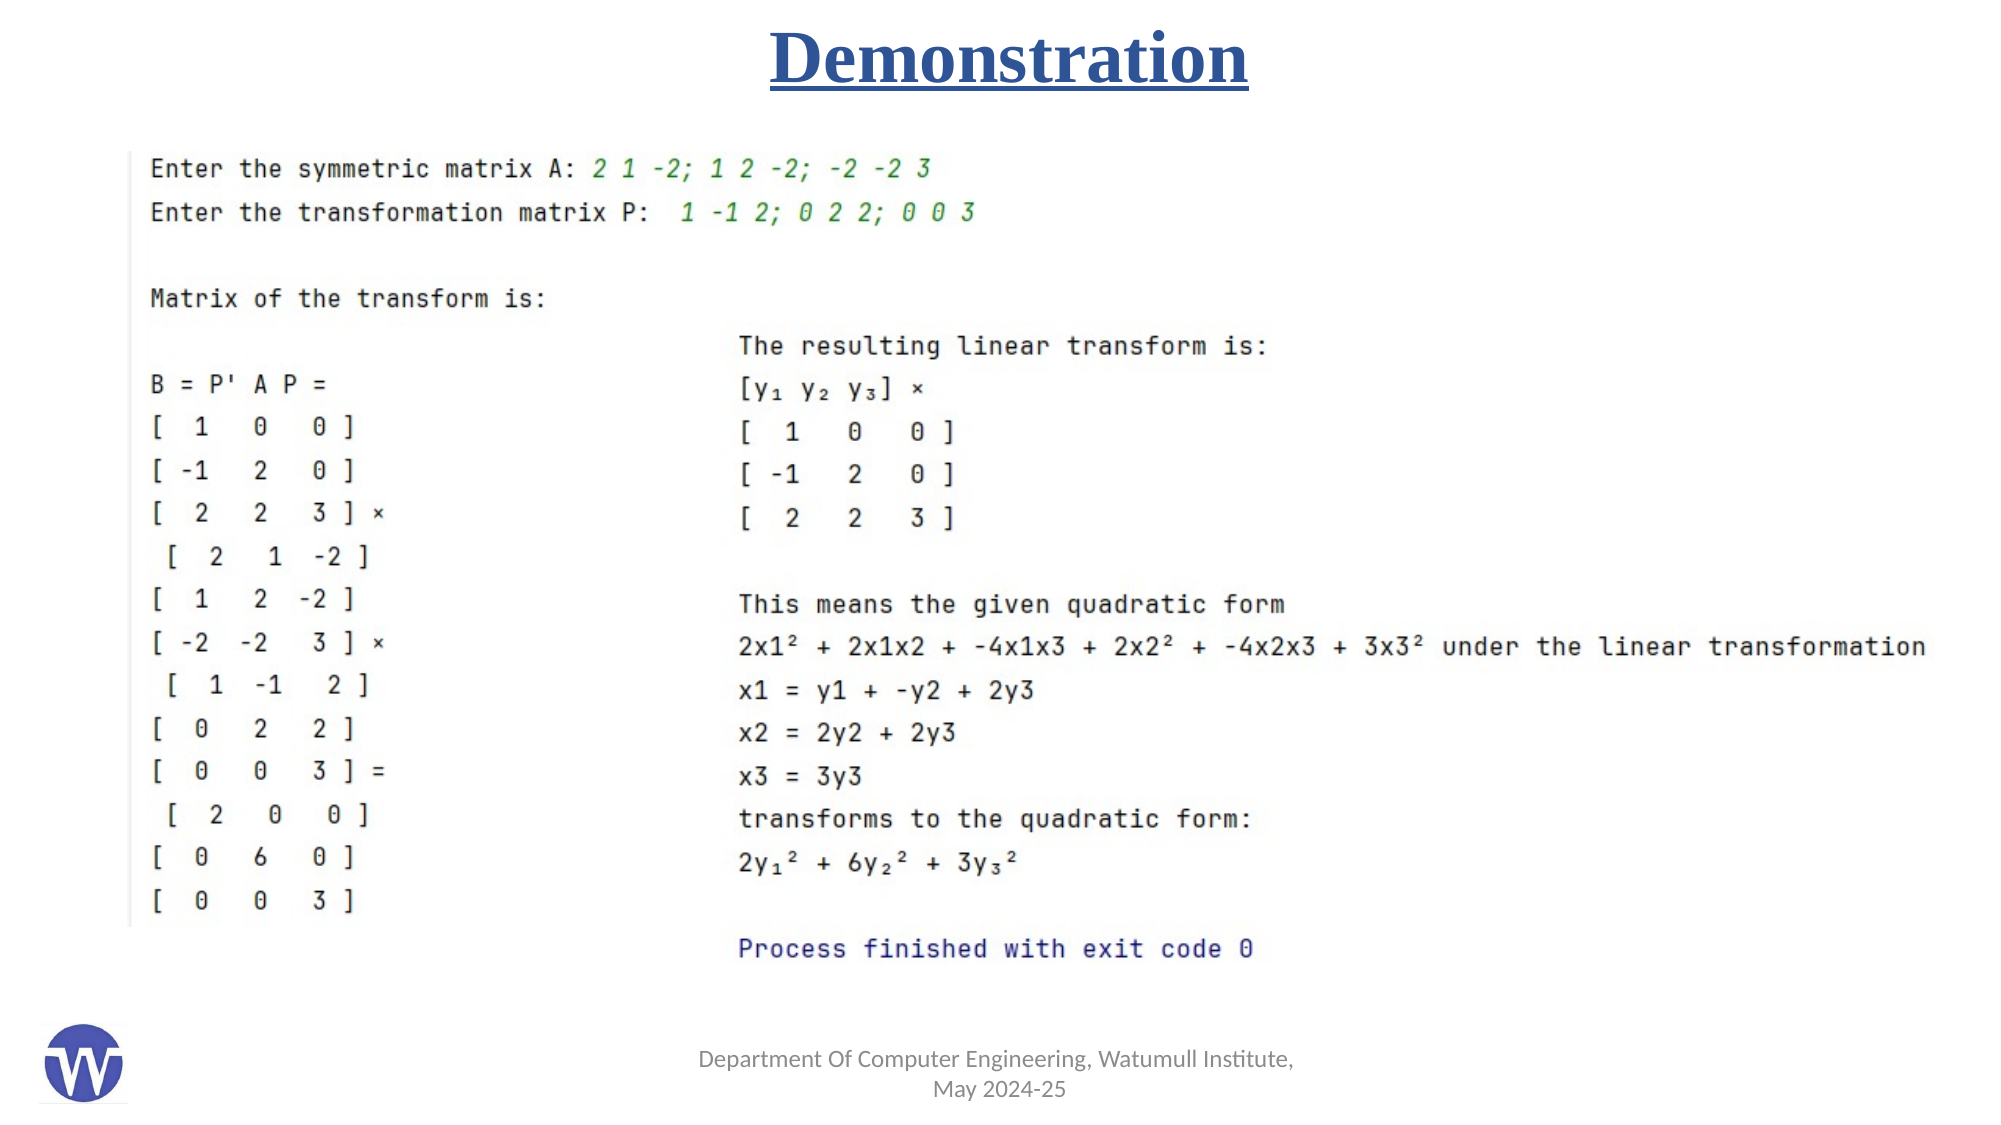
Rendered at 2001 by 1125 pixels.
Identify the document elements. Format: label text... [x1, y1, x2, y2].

picture [127, 151, 1935, 964]
picture [39, 1023, 128, 1104]
footer Department Of Computer Engineering, Watumull Institute, May 2024-25 [662, 1042, 1338, 1103]
text_box Demonstration [0, 0, 2000, 150]
